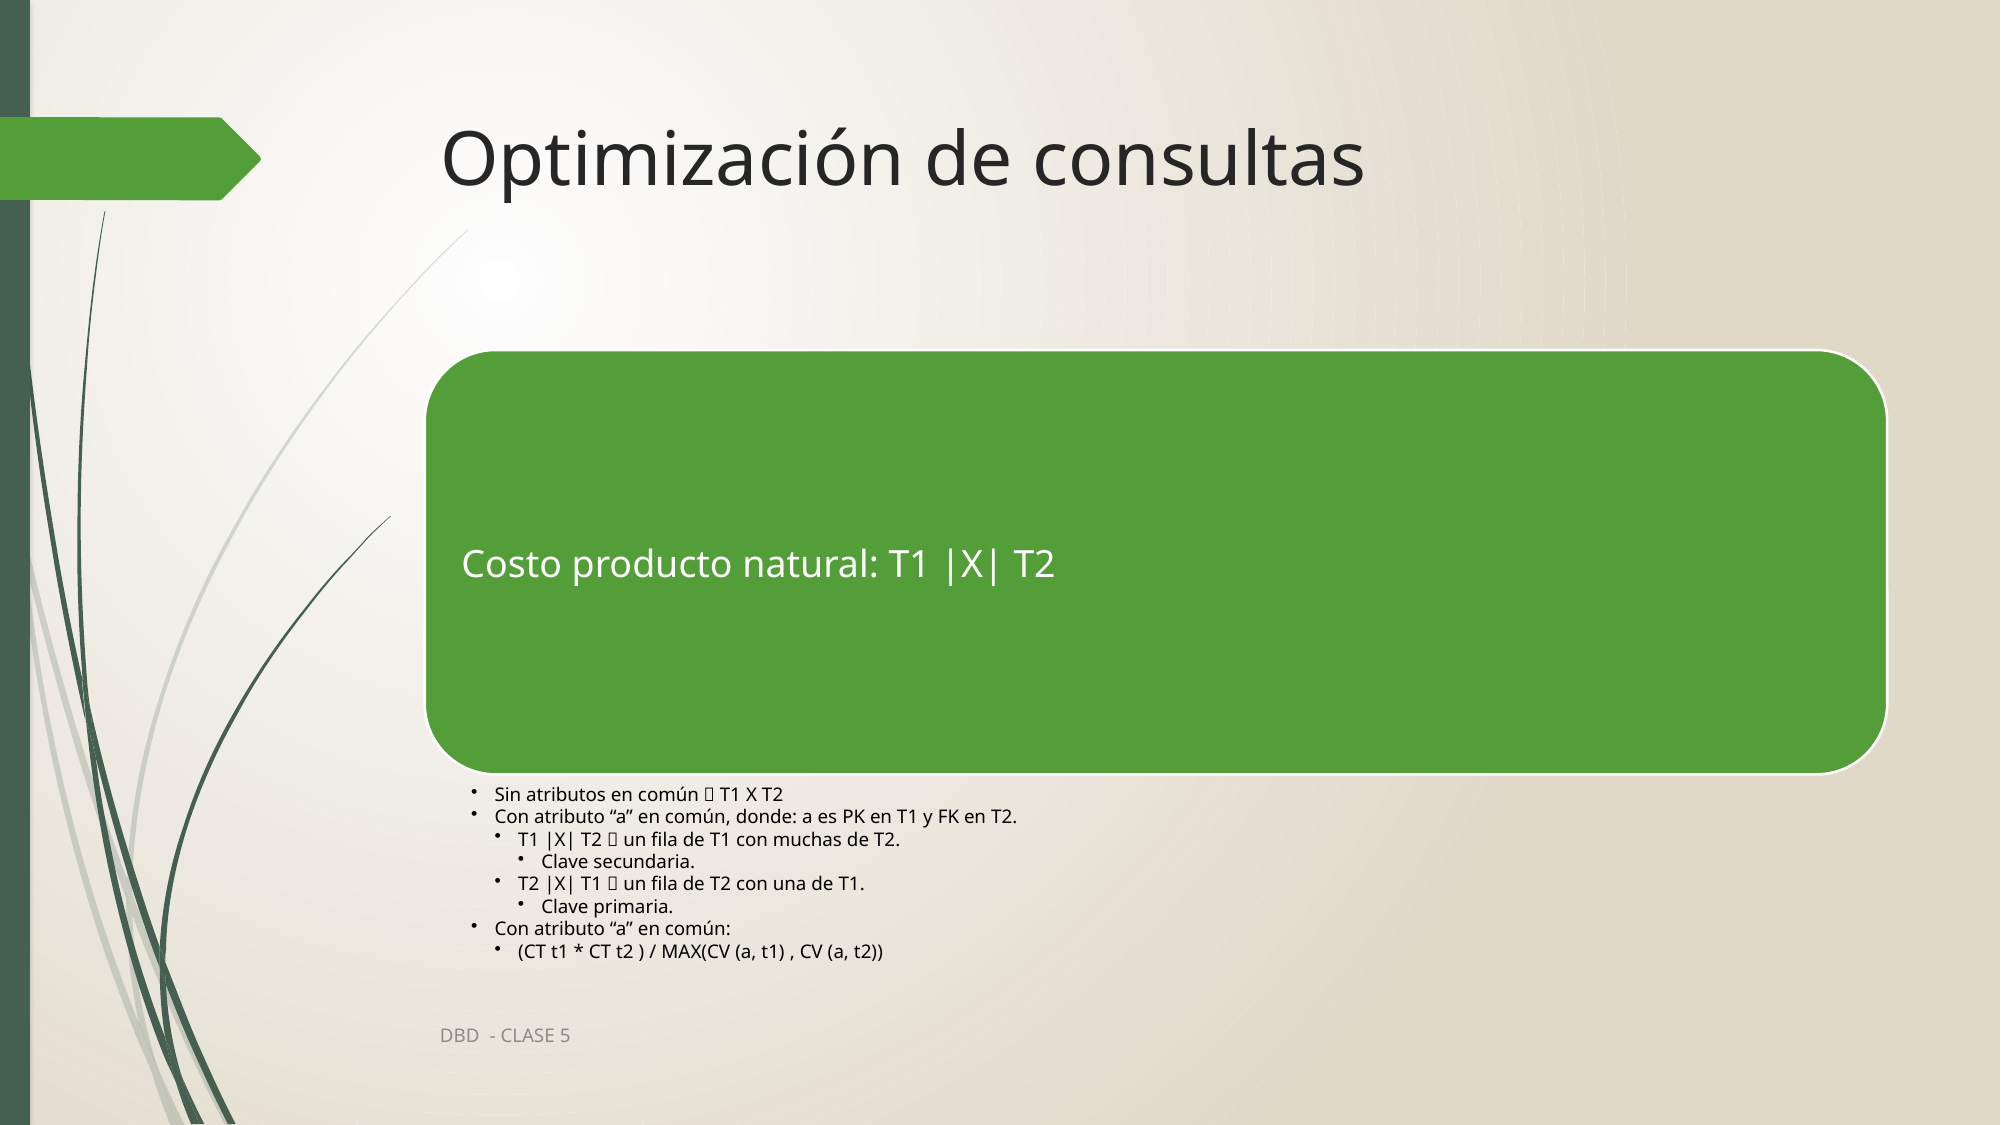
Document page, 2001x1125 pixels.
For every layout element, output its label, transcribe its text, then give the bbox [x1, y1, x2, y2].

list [424, 349, 1888, 971]
title Optimización de consultas [425, 102, 1888, 313]
footer DBD - CLASE 5 [424, 1006, 1675, 1067]
